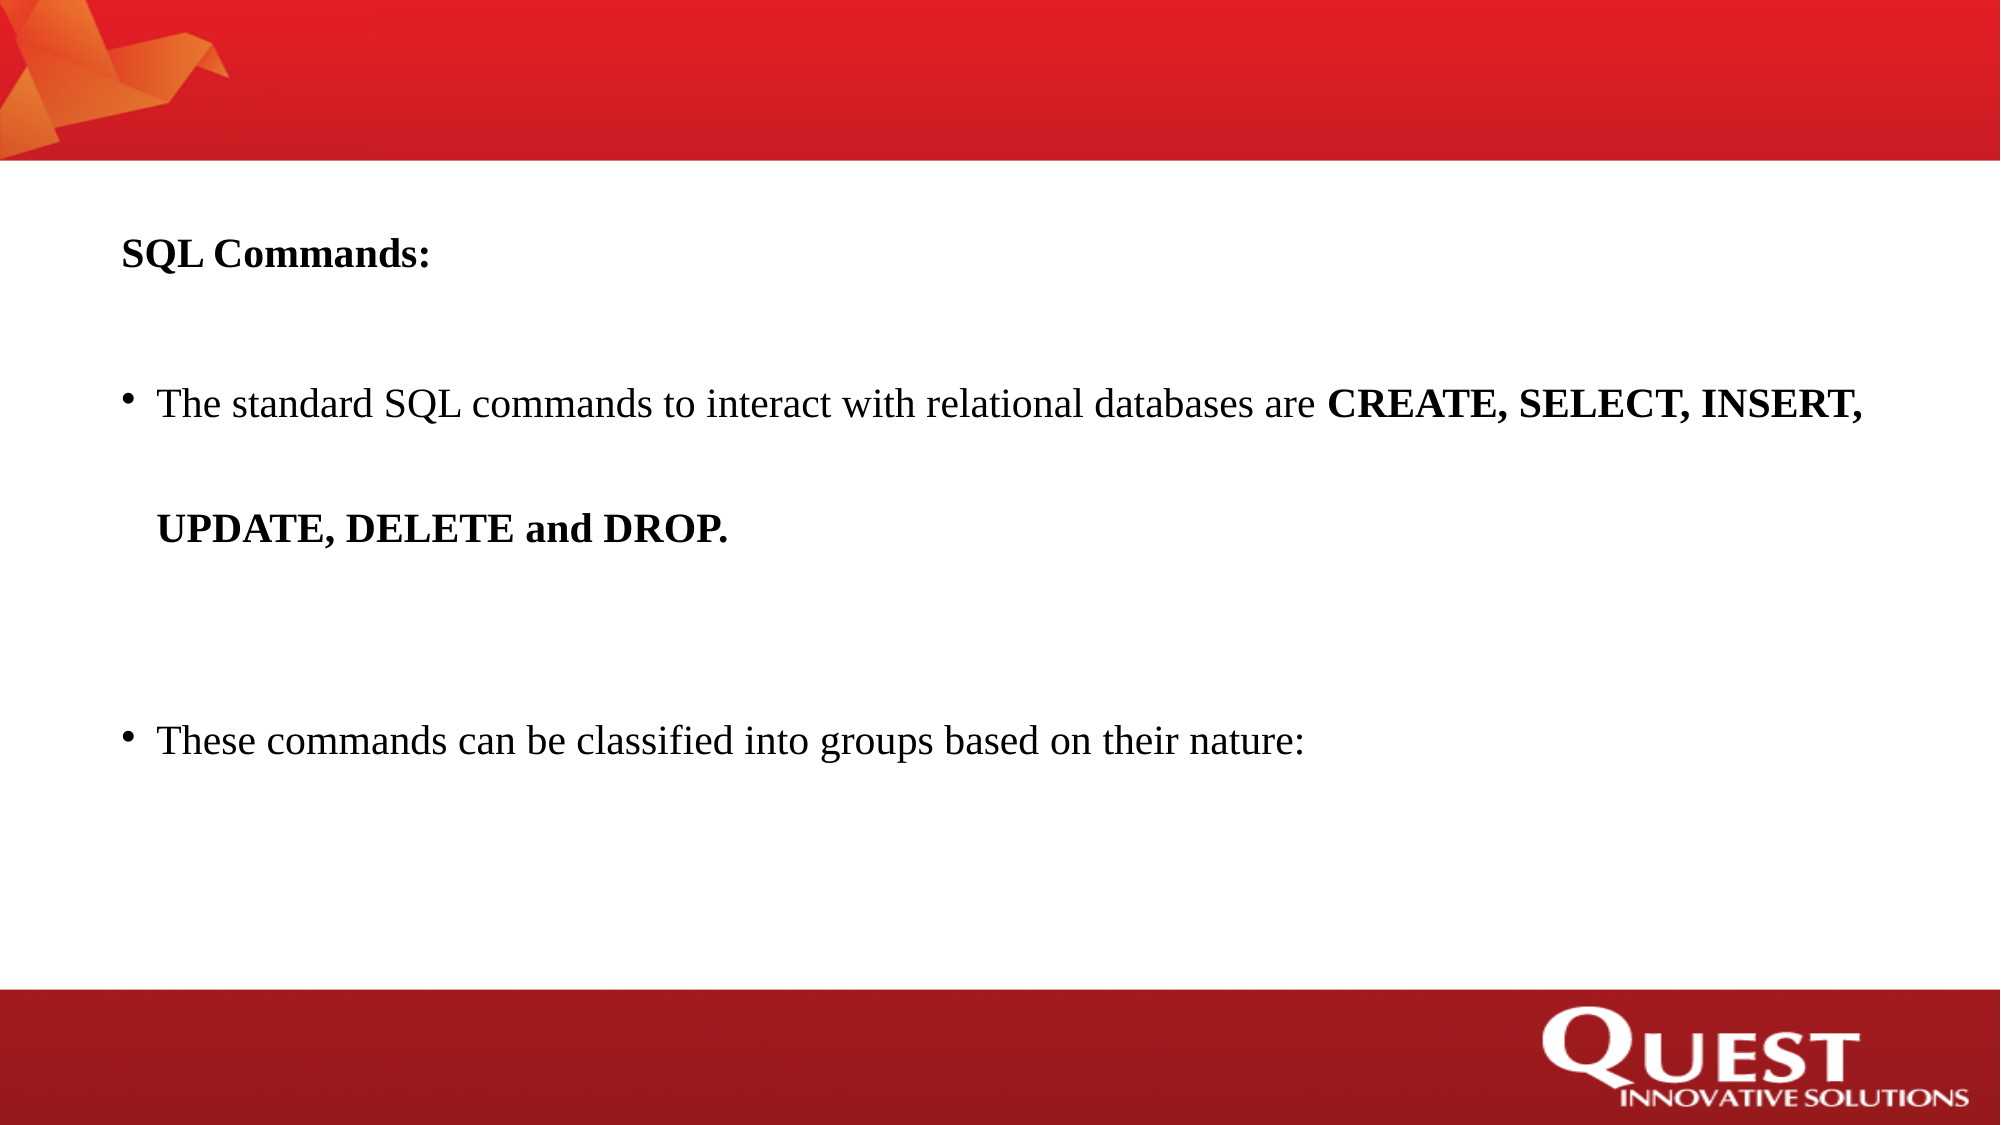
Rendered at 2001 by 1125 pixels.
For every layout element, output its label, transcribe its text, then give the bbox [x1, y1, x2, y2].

picture [0, 0, 2000, 1125]
text_box SQL Commands: The standard SQL commands to interact with relational databases are CREATE, SELECT, INSERT, UPDATE, DELETE and DROP. These commands can be classified into groups based on their nature: [106, 222, 1943, 904]
